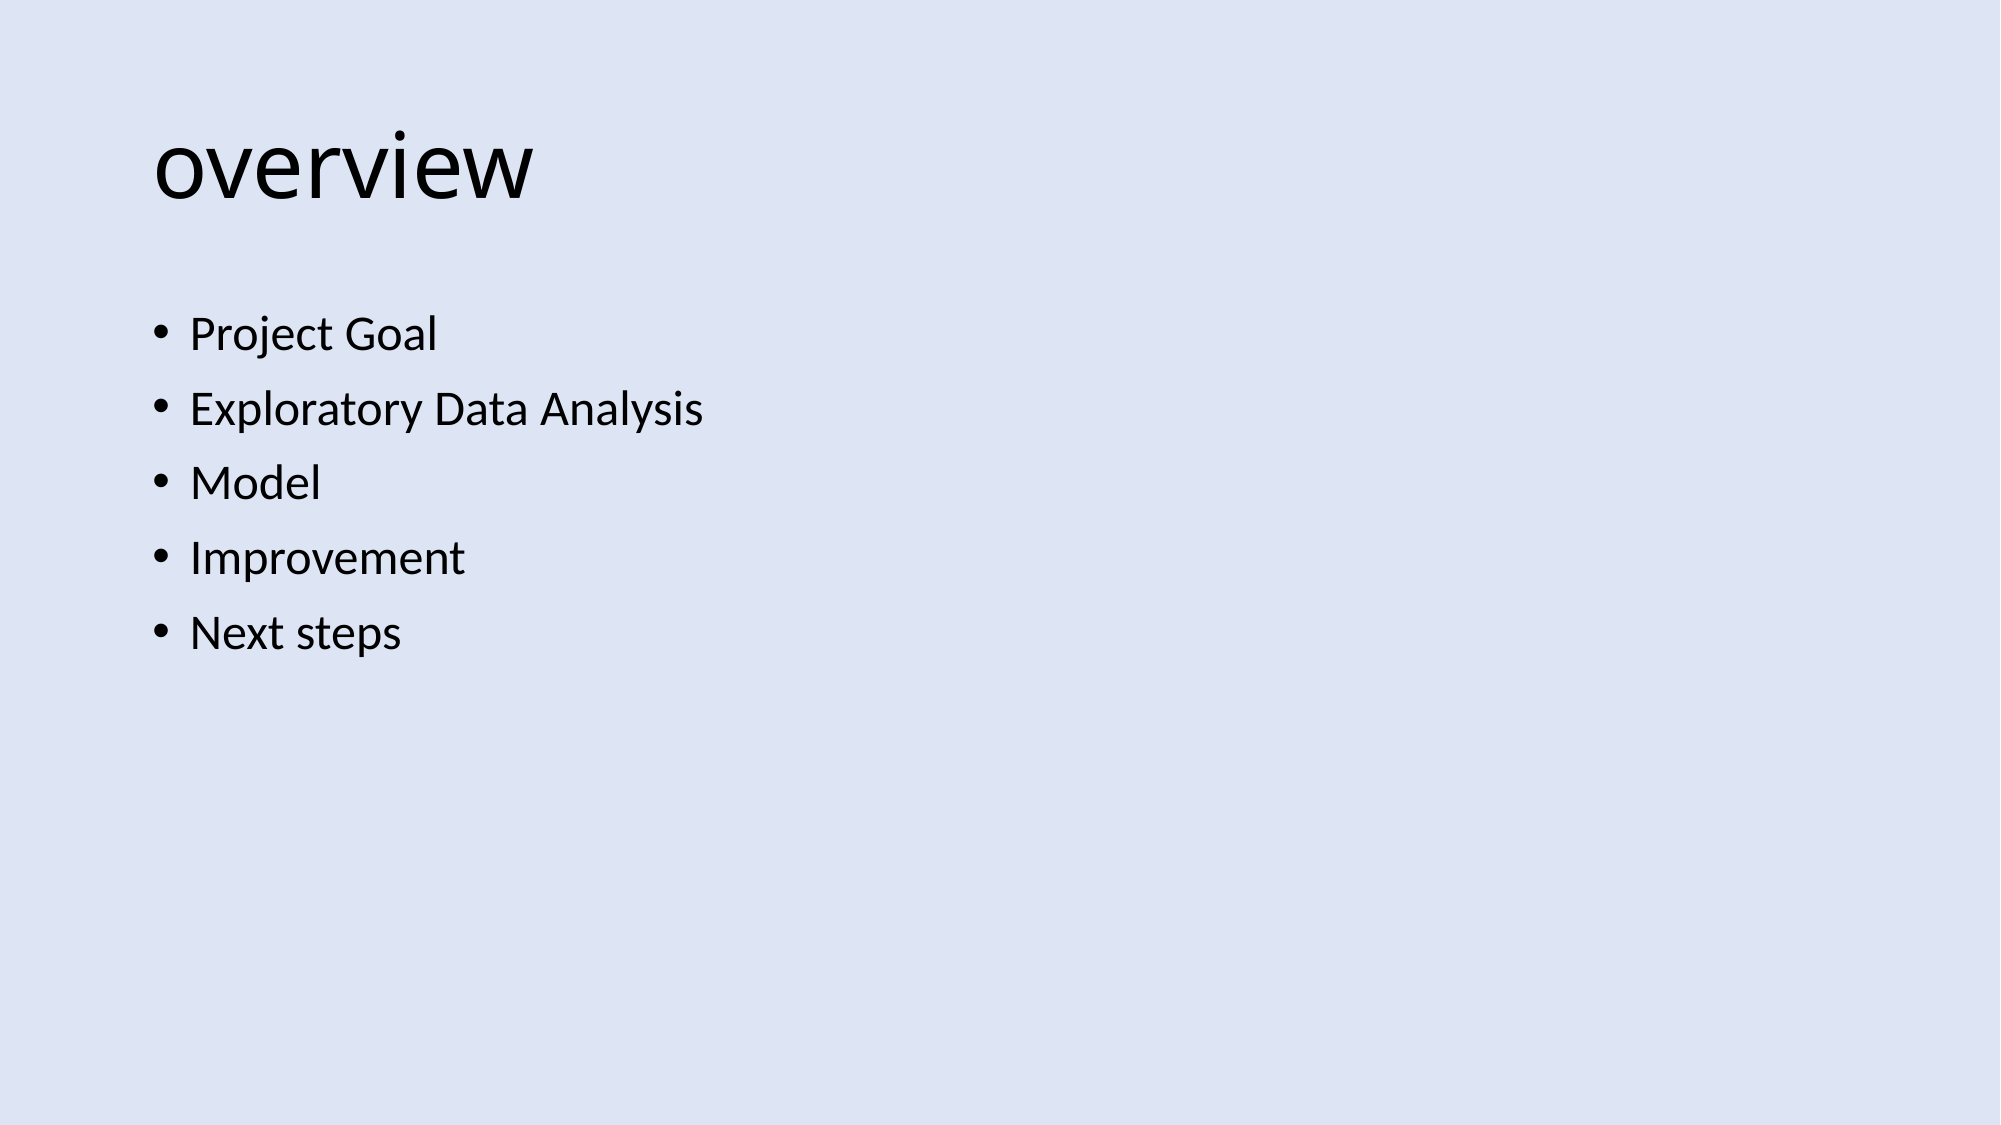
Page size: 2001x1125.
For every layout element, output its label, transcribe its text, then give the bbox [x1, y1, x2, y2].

list Project Goal Exploratory Data Analysis Model Improvement Next steps [137, 299, 1863, 1014]
title overview [137, 59, 1863, 278]
